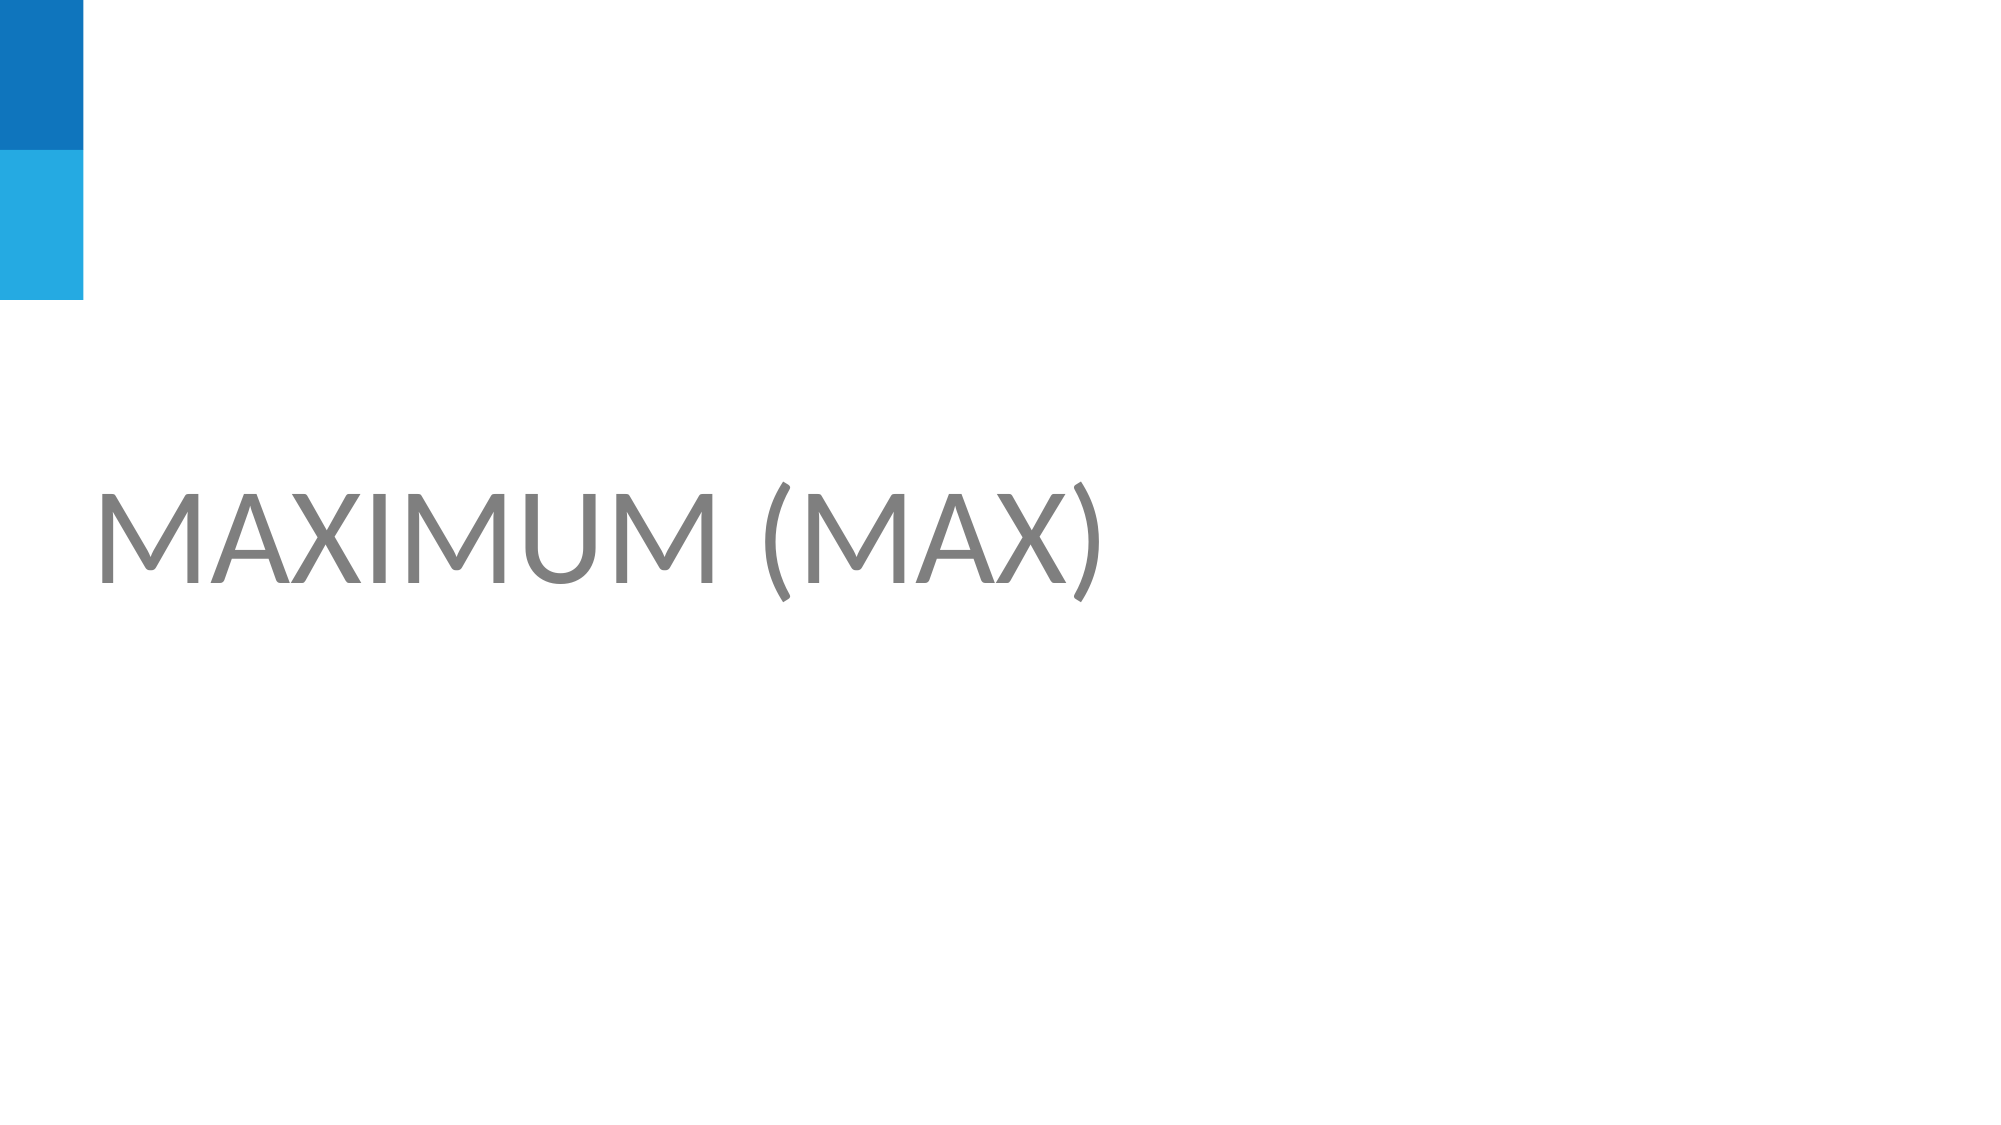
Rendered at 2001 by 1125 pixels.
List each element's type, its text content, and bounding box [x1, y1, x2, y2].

text_box MAXIMUM (MAX) [84, 441, 1345, 620]
text_box [0, 0, 84, 149]
text_box [0, 149, 84, 300]
